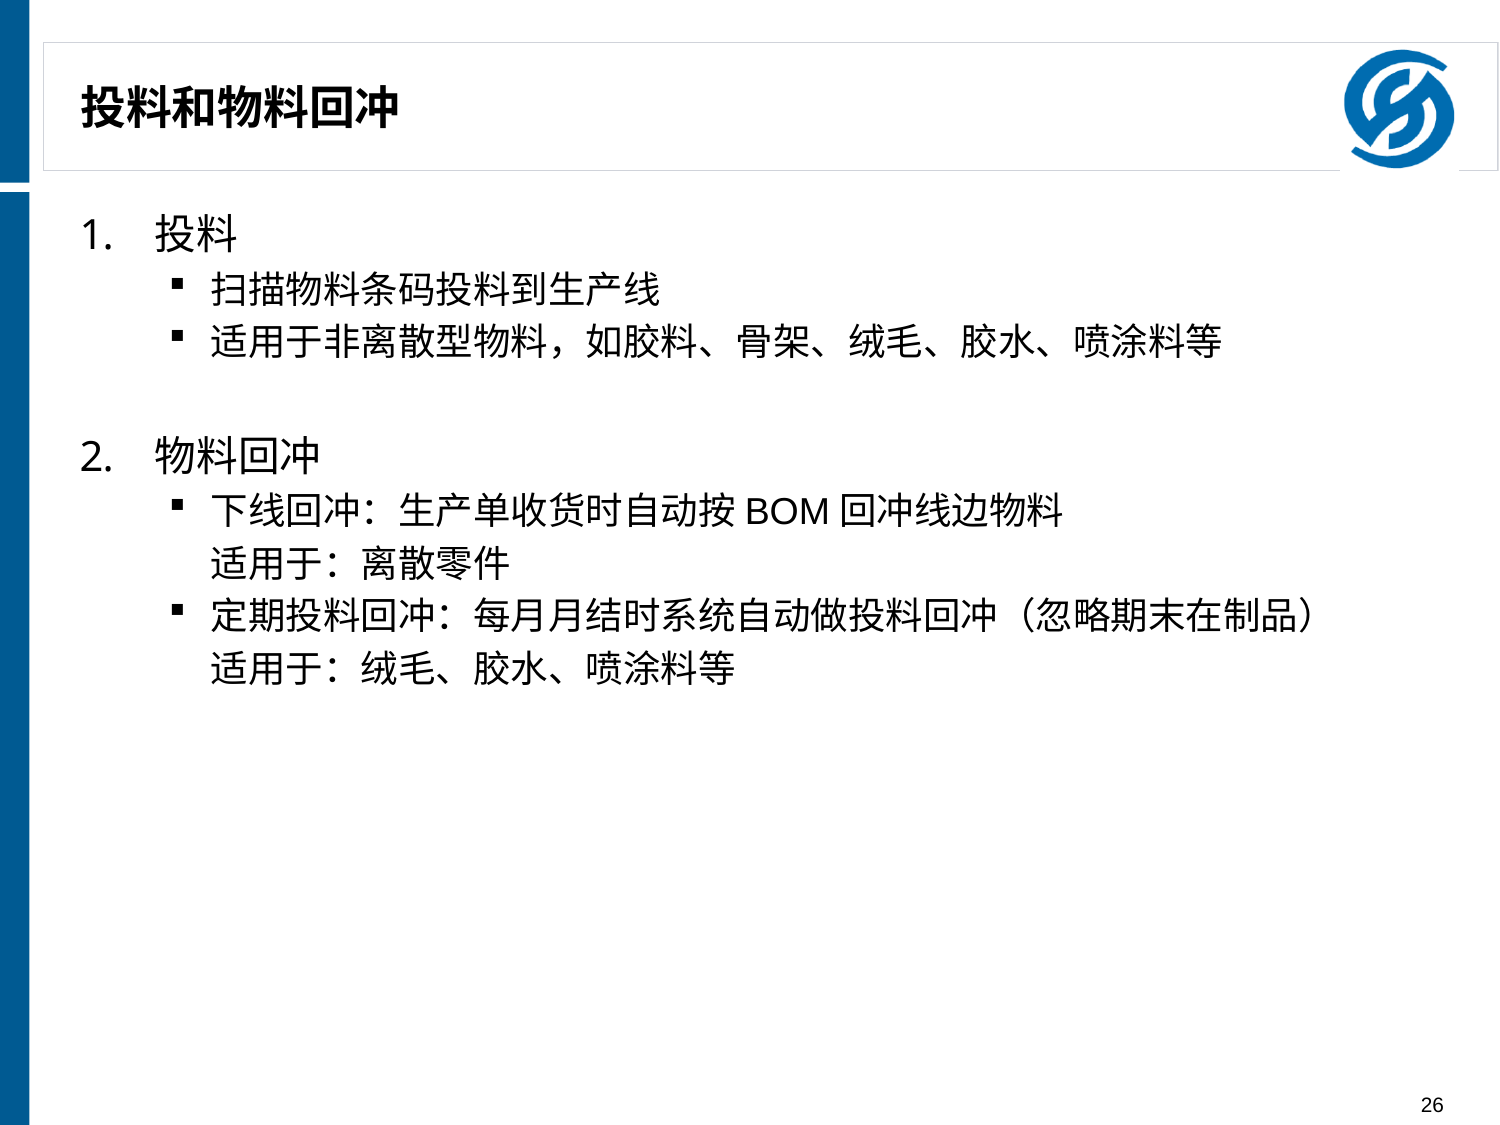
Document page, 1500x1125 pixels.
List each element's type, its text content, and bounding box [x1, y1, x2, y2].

list 投料 扫描物料条码投料到生产线 适用于非离散型物料，如胶料、骨架、绒毛、胶水、喷涂料等 物料回冲 下线回冲：生产单收货时自动按BOM回冲线边物料 适用于：离散零件 定期投料回冲：每月月结时系统自动做投料回冲（忽略期末在制品） 适用于：绒毛、胶水、喷涂料等 [64, 207, 1460, 1059]
picture [1340, 47, 1459, 171]
slide_number 26 [1317, 1089, 1460, 1118]
title 投料和物料回冲 [65, 46, 1011, 166]
